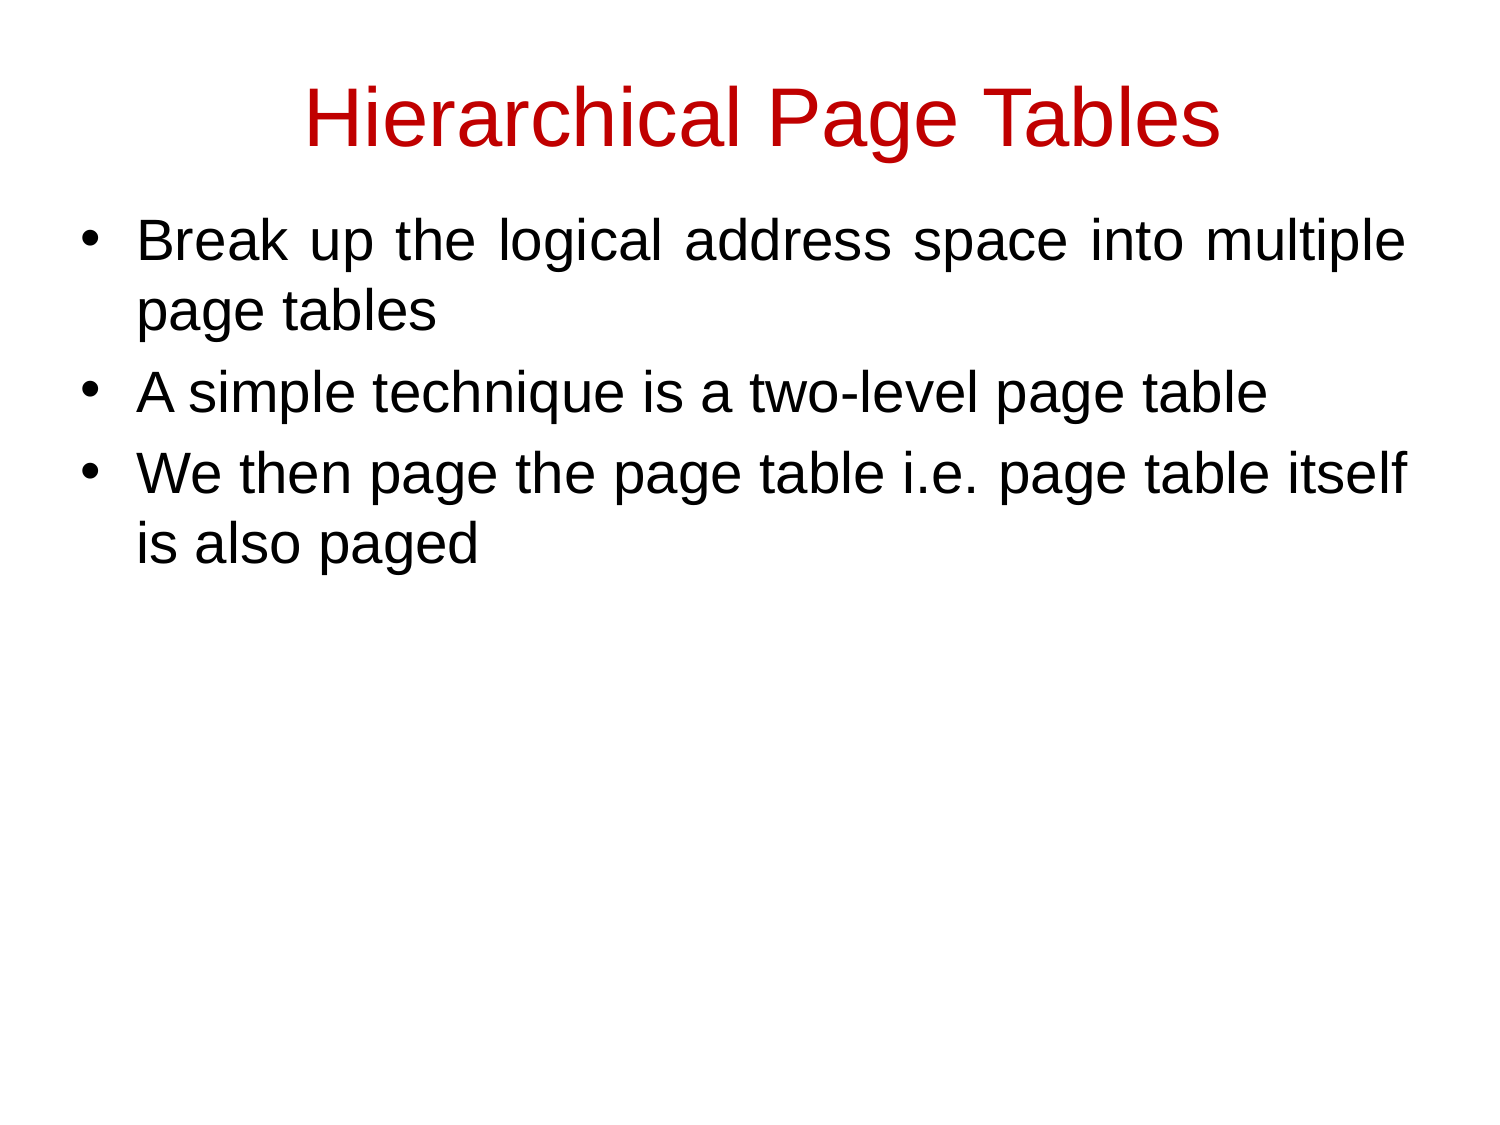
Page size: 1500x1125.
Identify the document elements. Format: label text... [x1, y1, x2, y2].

list Break up the logical address space into multiple page tables A simple technique is a two-level page table We then page the page table i.e. page table itself is also paged [64, 195, 1424, 931]
title Hierarchical Page Tables [88, 30, 1439, 197]
